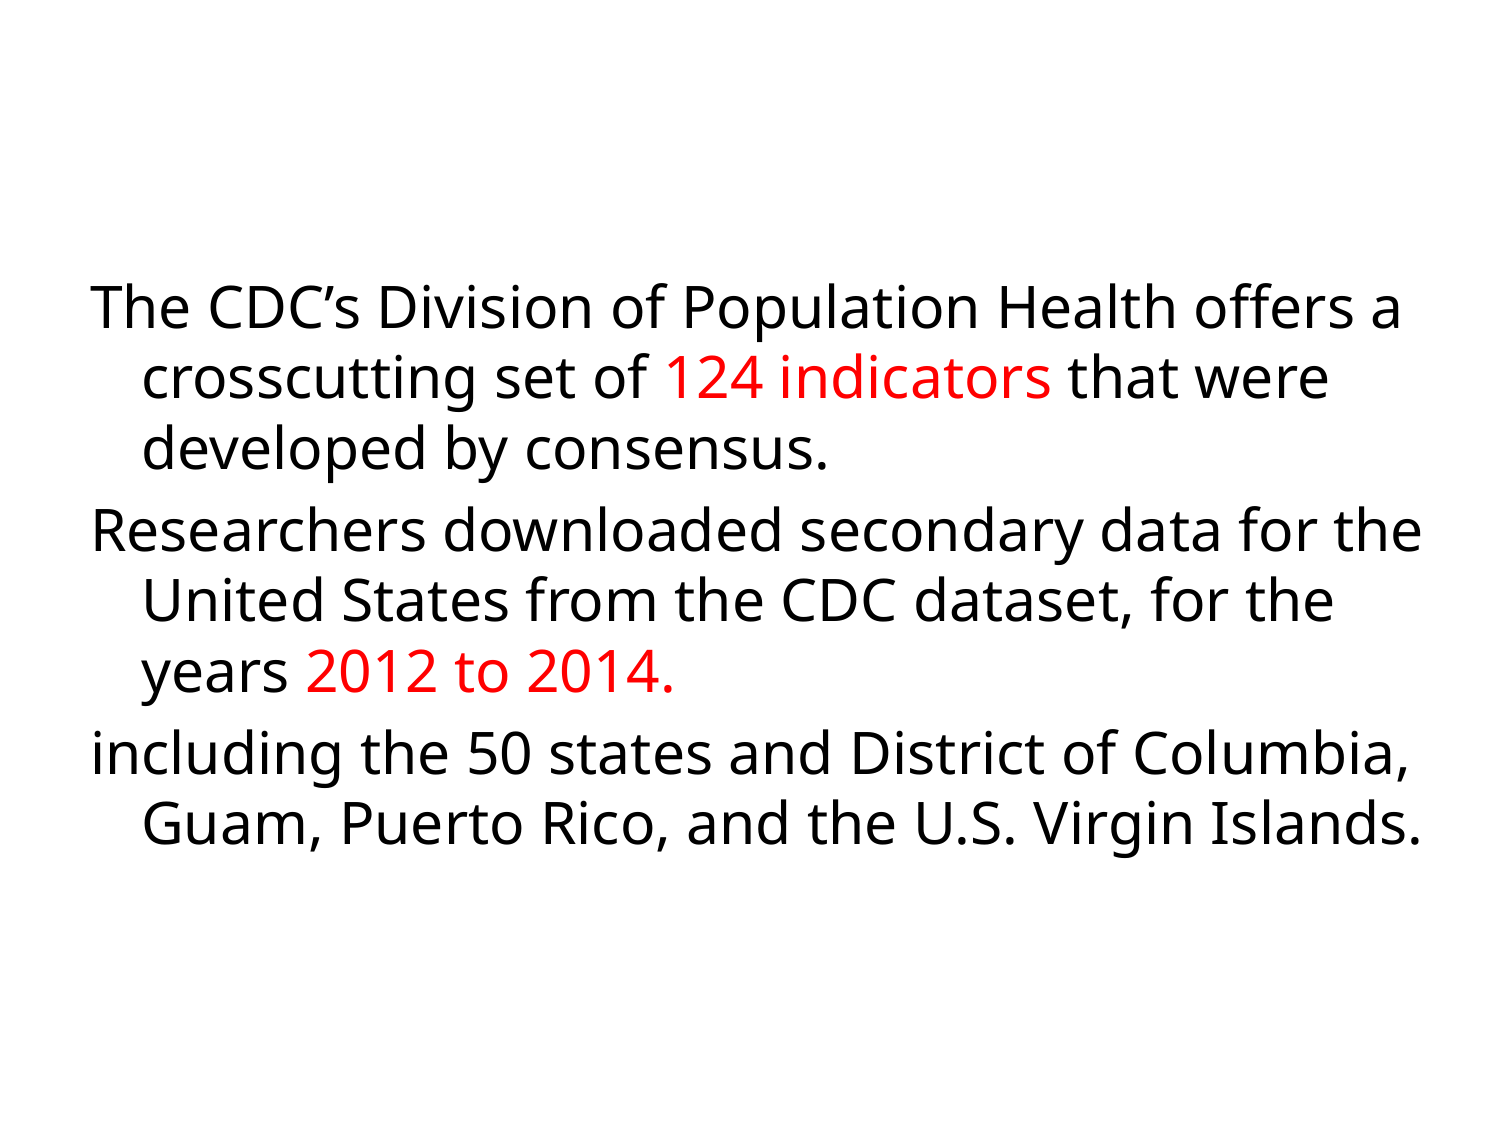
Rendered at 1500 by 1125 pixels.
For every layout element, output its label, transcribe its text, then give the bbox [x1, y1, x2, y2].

list The CDC’s Division of Population Health offers a crosscutting set of 124 indicators that were developed by consensus. Researchers downloaded secondary data for the United States from the CDC dataset, for the years 2012 to 2014. including the 50 states and District of Columbia, Guam, Puerto Rico, and the U.S. Virgin Islands. [75, 262, 1450, 938]
